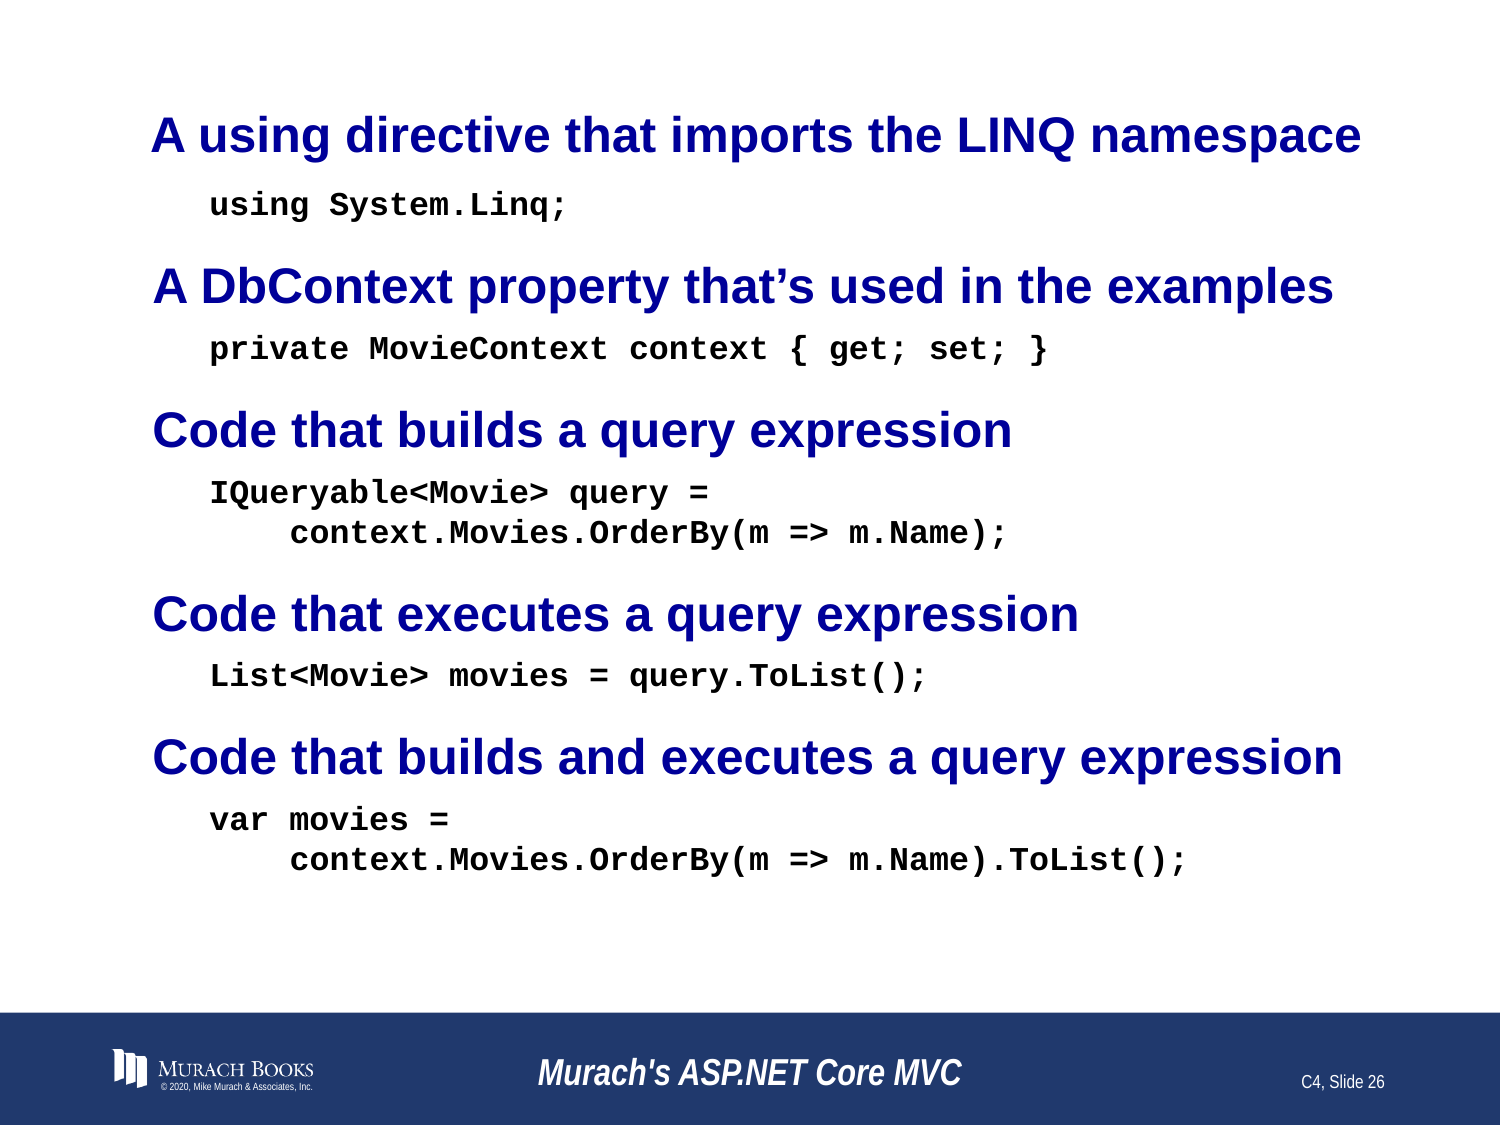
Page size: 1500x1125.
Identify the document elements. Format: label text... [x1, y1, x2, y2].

slide_number Murach's ASP.NET Core MVC [463, 1025, 1050, 1100]
slide_number C4, Slide 26 [1087, 1025, 1400, 1100]
footer © 2020, Mike Murach & Associates, Inc. [12, 1025, 463, 1100]
list using System.Linq; A DbContext property that’s used in the examples private MovieContext context { get; set; } Code that builds a query expression IQueryable<Movie> query = context.Movies.OrderBy(m => m.Name); Code that executes a query expression List<Movie> movies = query.ToList(); Code that builds and executes a query expression var movies = context.Movies.OrderBy(m => m.Name).ToList(); [137, 174, 1363, 975]
title A using directive that imports the LINQ namespace [150, 72, 1375, 194]
